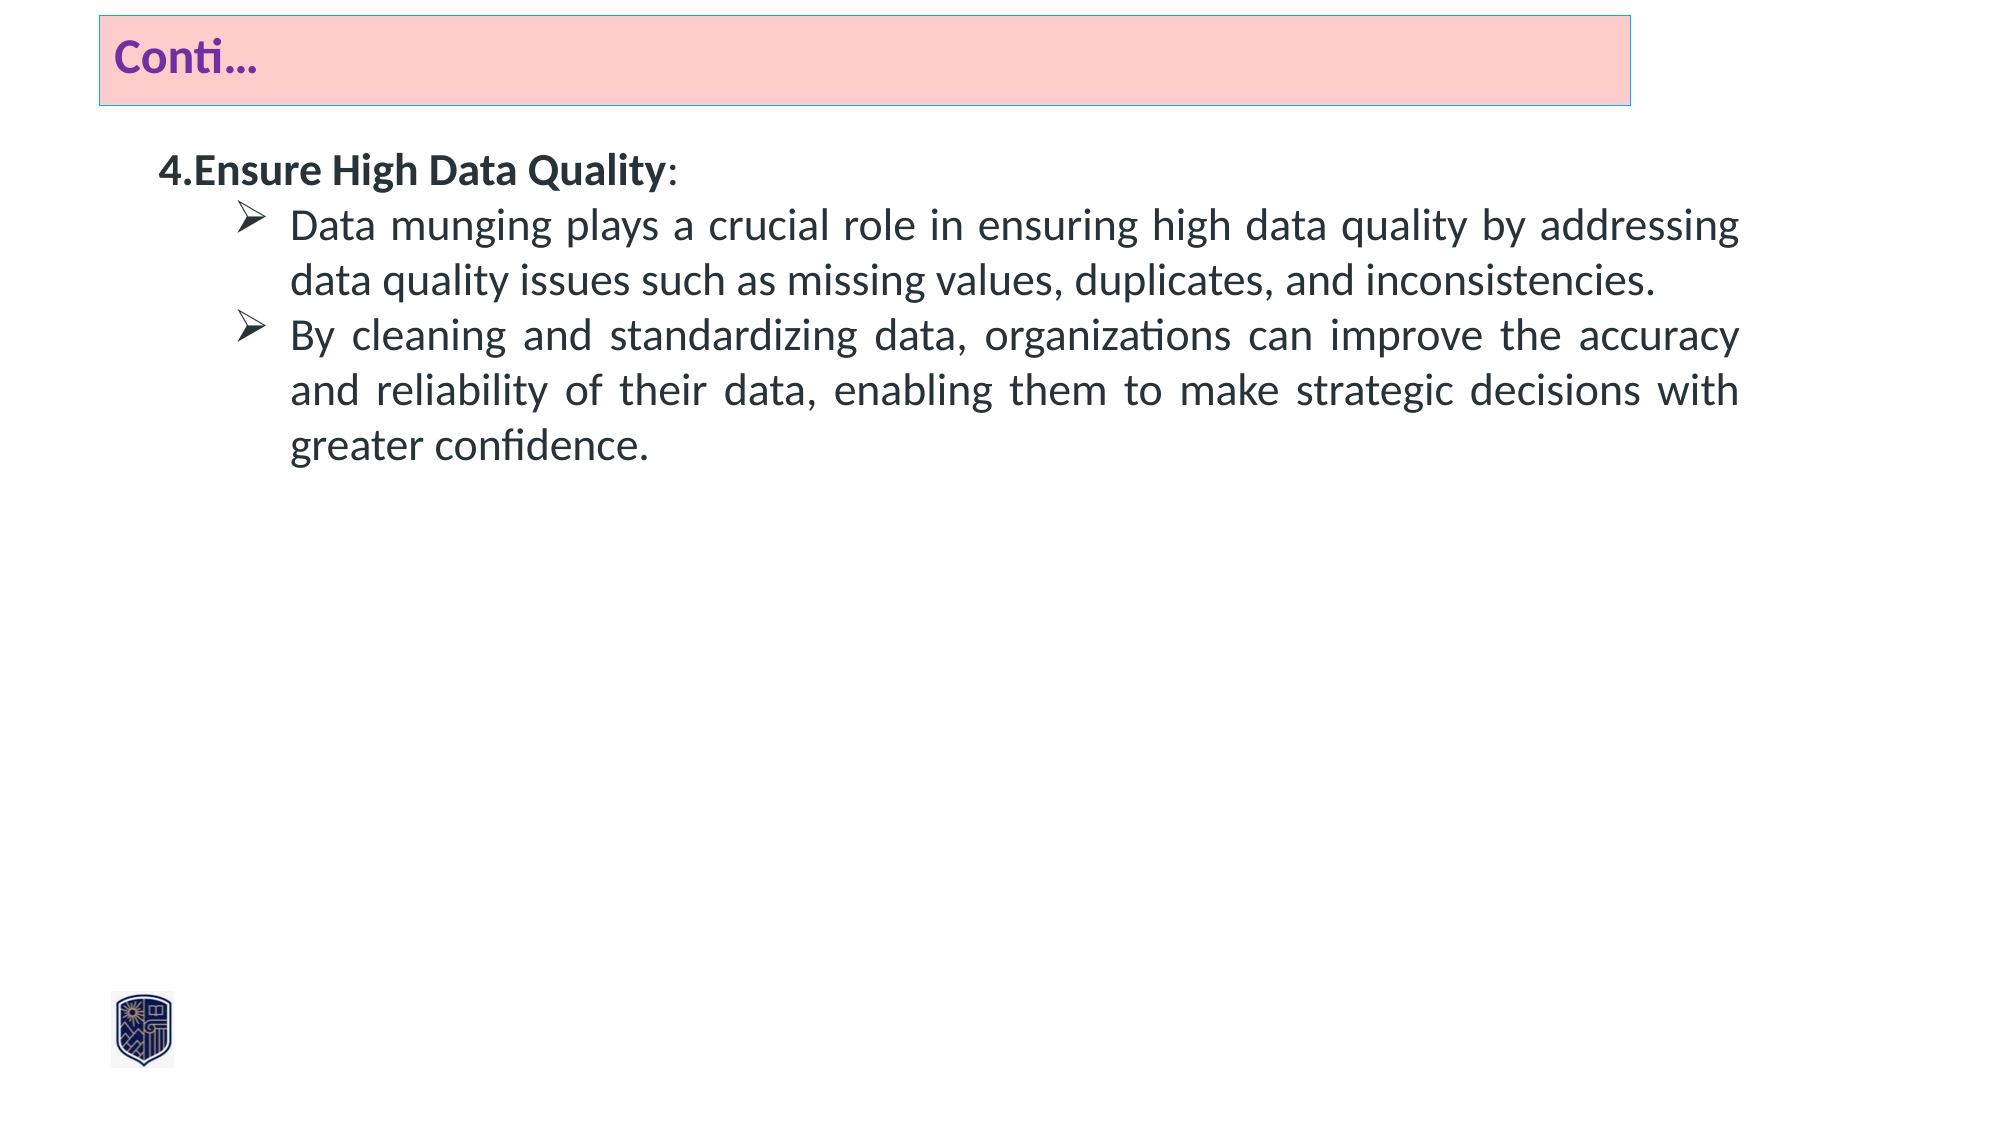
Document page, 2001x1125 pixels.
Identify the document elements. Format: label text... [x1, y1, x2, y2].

text_box Conti… [99, 15, 1631, 106]
text_box Ensure High Data Quality: Data munging plays a crucial role in ensuring high data quality by addressing data quality issues such as missing values, duplicates, and inconsistencies. By cleaning and standardizing data, organizations can improve the accuracy and reliability of their data, enabling them to make strategic decisions with greater confidence. [143, 132, 1756, 477]
picture [111, 991, 174, 1068]
